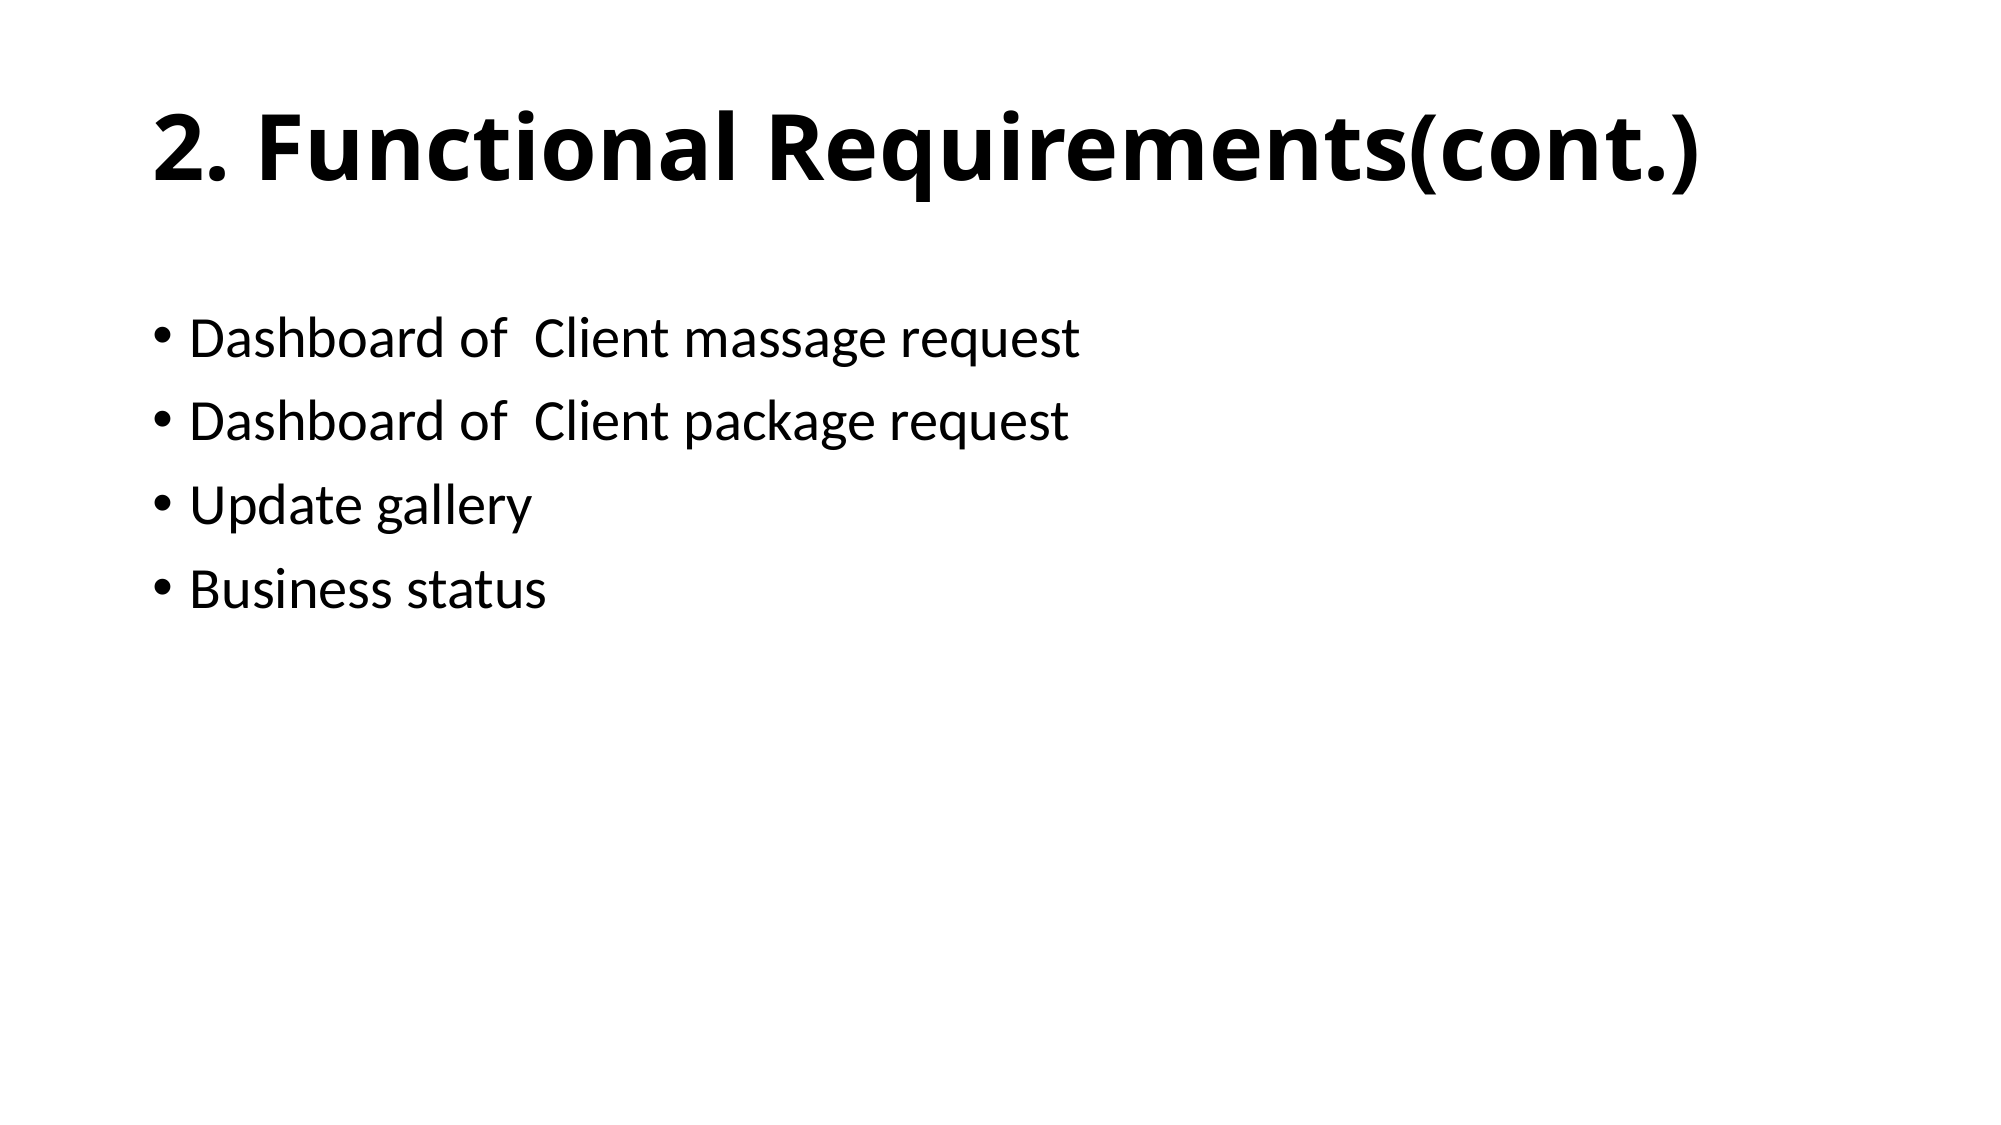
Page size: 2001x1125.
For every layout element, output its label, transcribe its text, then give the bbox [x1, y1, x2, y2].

list Dashboard of Client massage request Dashboard of Client package request Update gallery Business status [137, 299, 1863, 1014]
title 2. Functional Requirements(cont.) [137, 59, 1863, 242]
